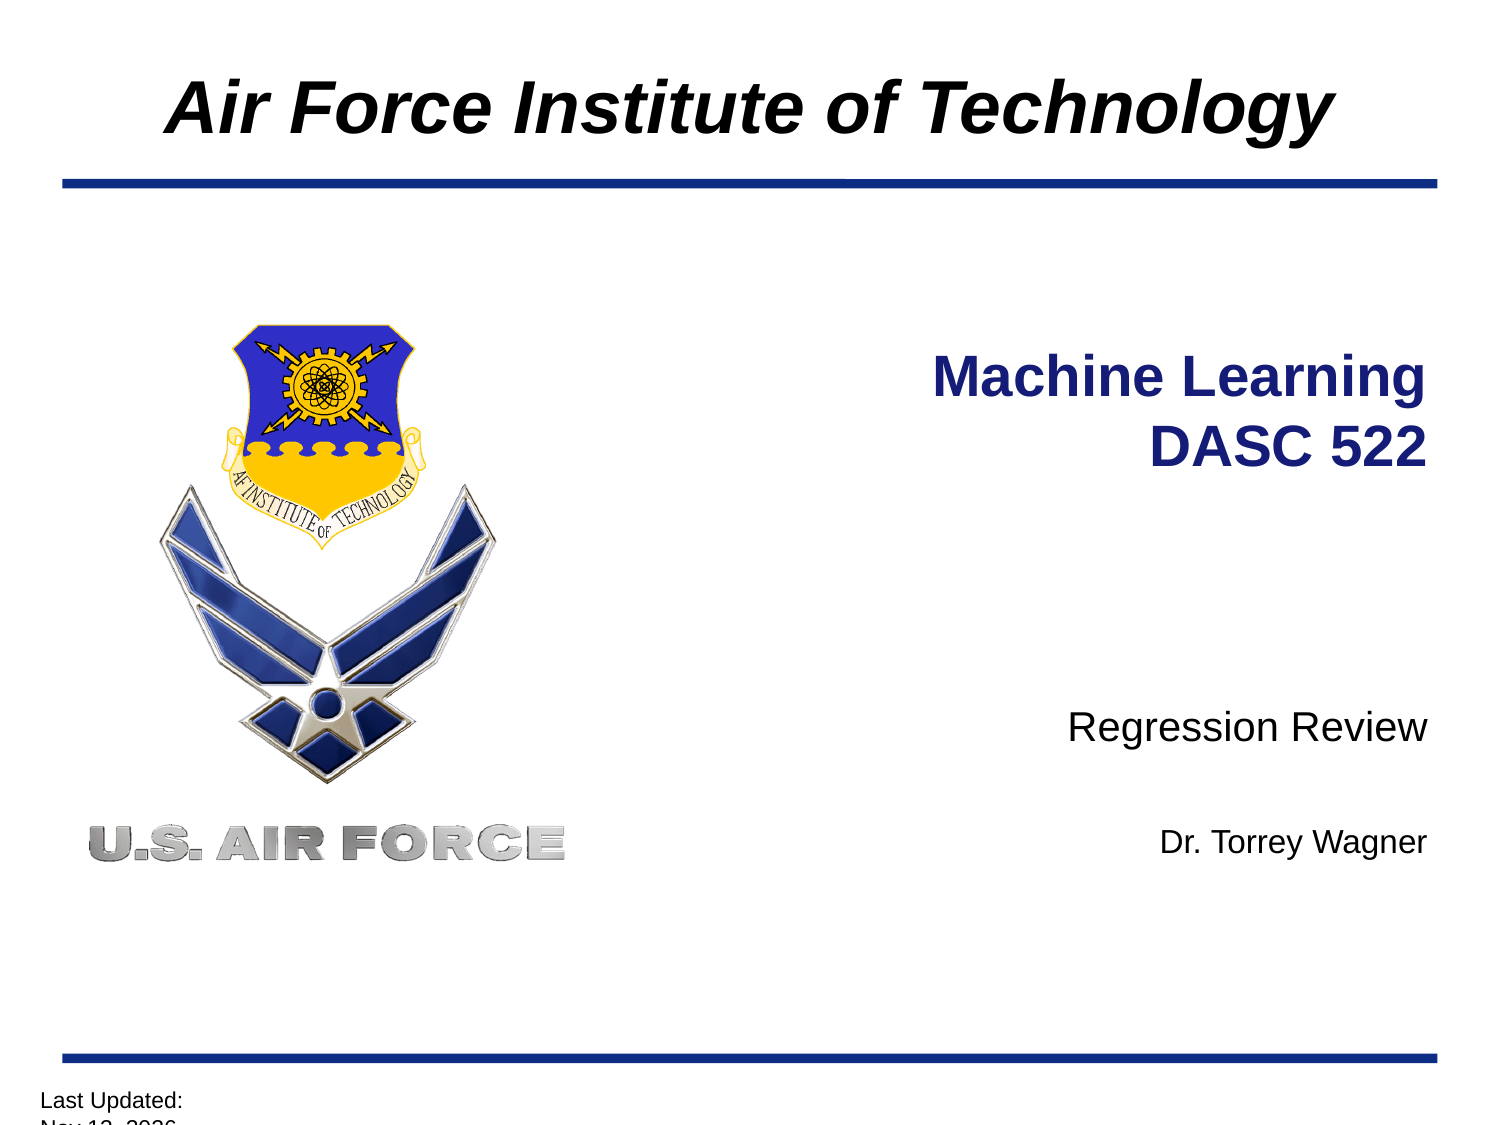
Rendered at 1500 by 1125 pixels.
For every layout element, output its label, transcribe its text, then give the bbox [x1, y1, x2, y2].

picture [221, 324, 426, 437]
subtitle [174, 437, 1425, 988]
title Machine Learning DASC 522 [541, 287, 1443, 529]
picture [63, 462, 174, 880]
text_box Regression Review Dr. Torrey Wagner [598, 673, 1443, 936]
